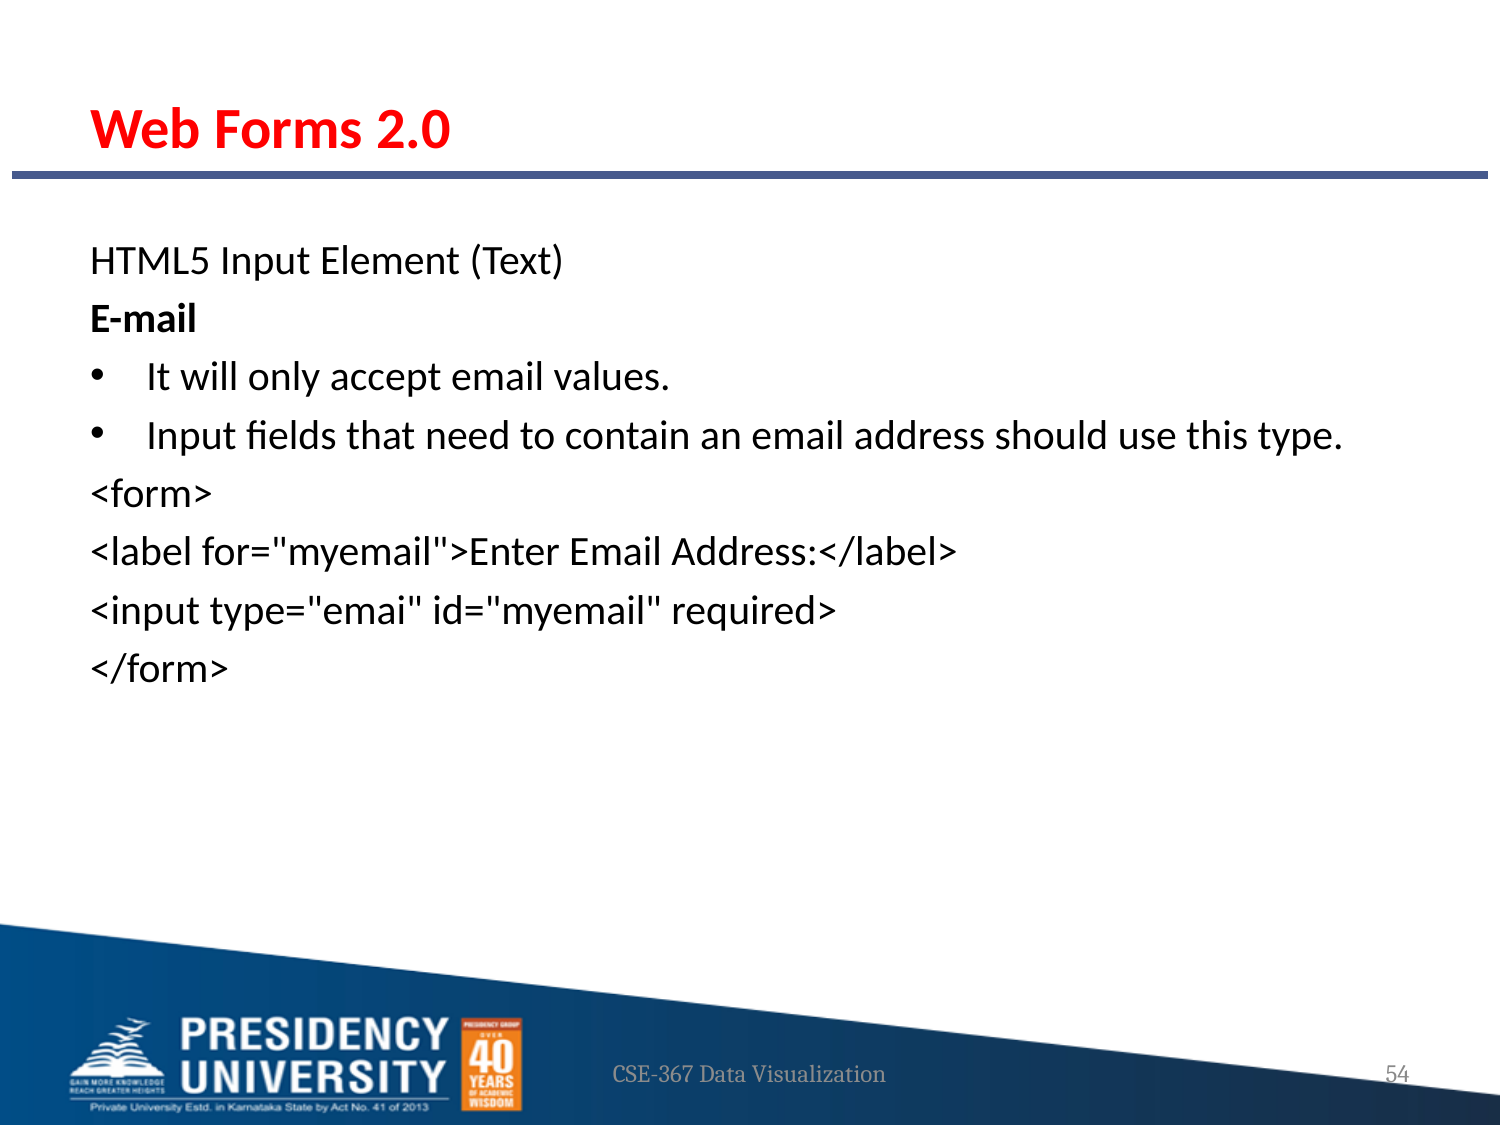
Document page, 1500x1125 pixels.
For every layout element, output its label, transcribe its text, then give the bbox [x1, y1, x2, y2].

footer CSE-367 Data Visualization [512, 1042, 988, 1103]
slide_number 54 [1074, 1042, 1425, 1103]
list HTML5 Input Element (Text) E-mail It will only accept email values. Input fields that need to contain an email address should use this type. <form> <label for="myemail">Enter Email Address:</label> <input type="emai" id="myemail" required> </form> [75, 224, 1425, 993]
title Web Forms 2.0 [75, 50, 1425, 168]
picture [0, 921, 1500, 1125]
